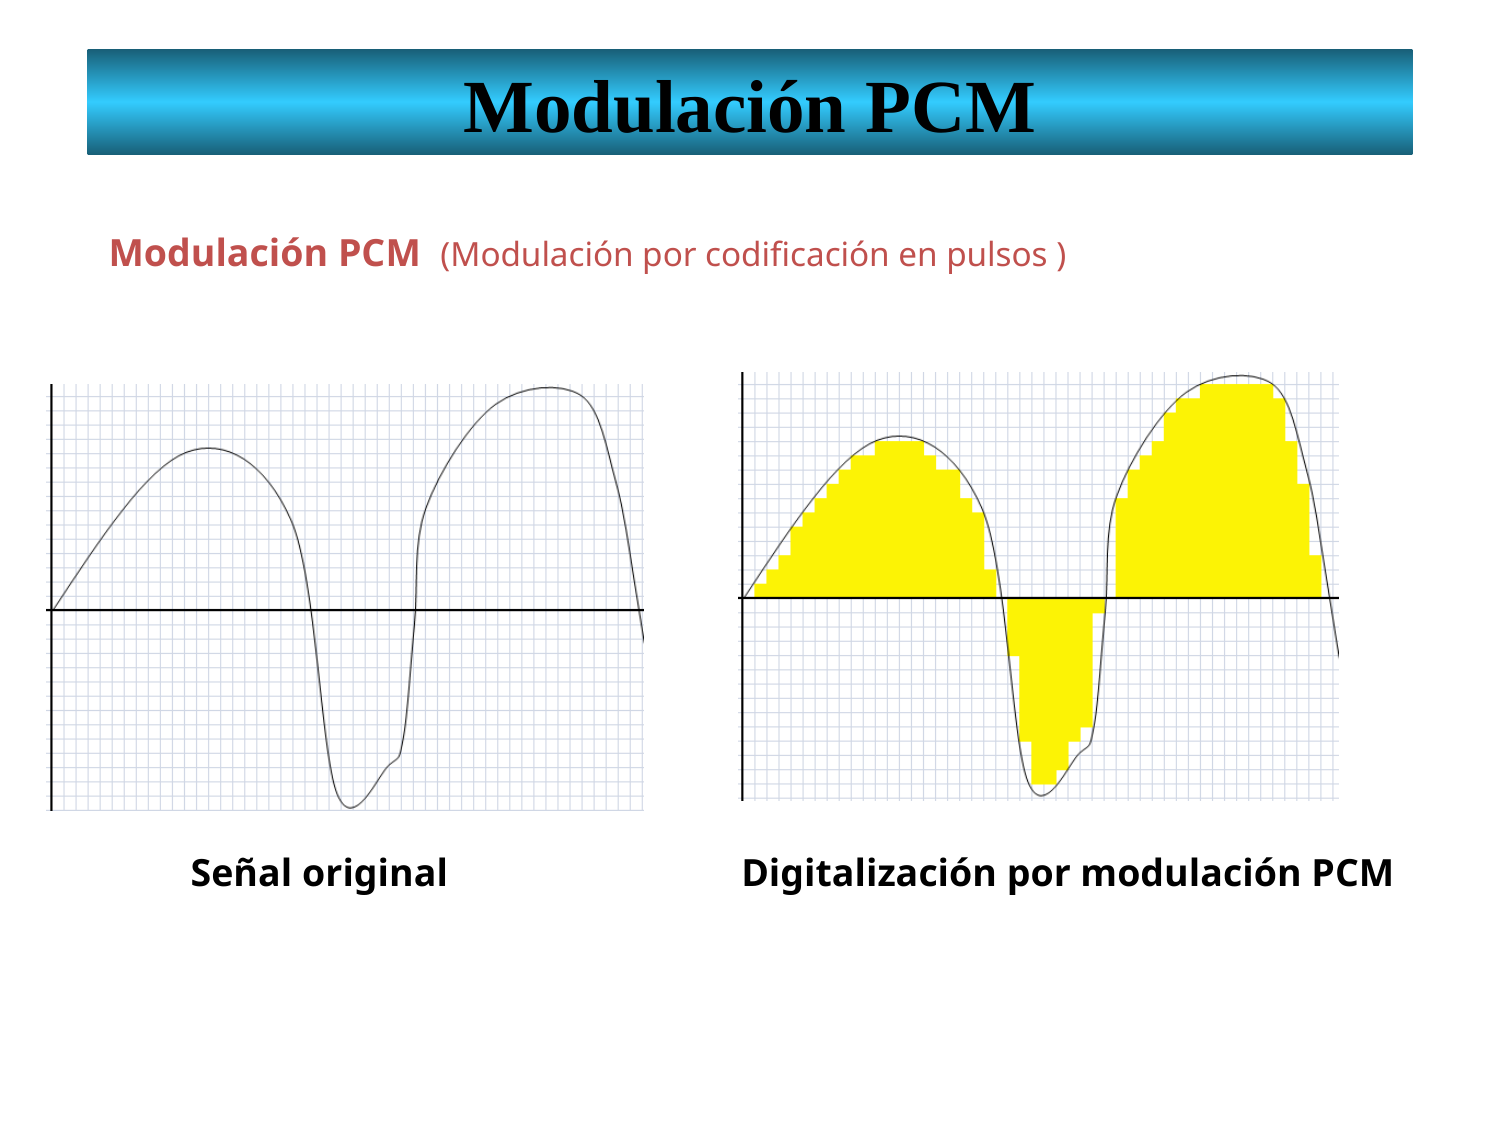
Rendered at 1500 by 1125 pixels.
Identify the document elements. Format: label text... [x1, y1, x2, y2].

text_box Modulación PCM [87, 49, 1413, 155]
text_box Modulación PCM (Modulación por codificación en pulsos ) [93, 199, 1372, 293]
picture [46, 384, 645, 811]
text_box Digitalización por modulación PCM [726, 841, 1442, 902]
text_box Señal original [175, 841, 516, 902]
picture [738, 372, 1340, 801]
